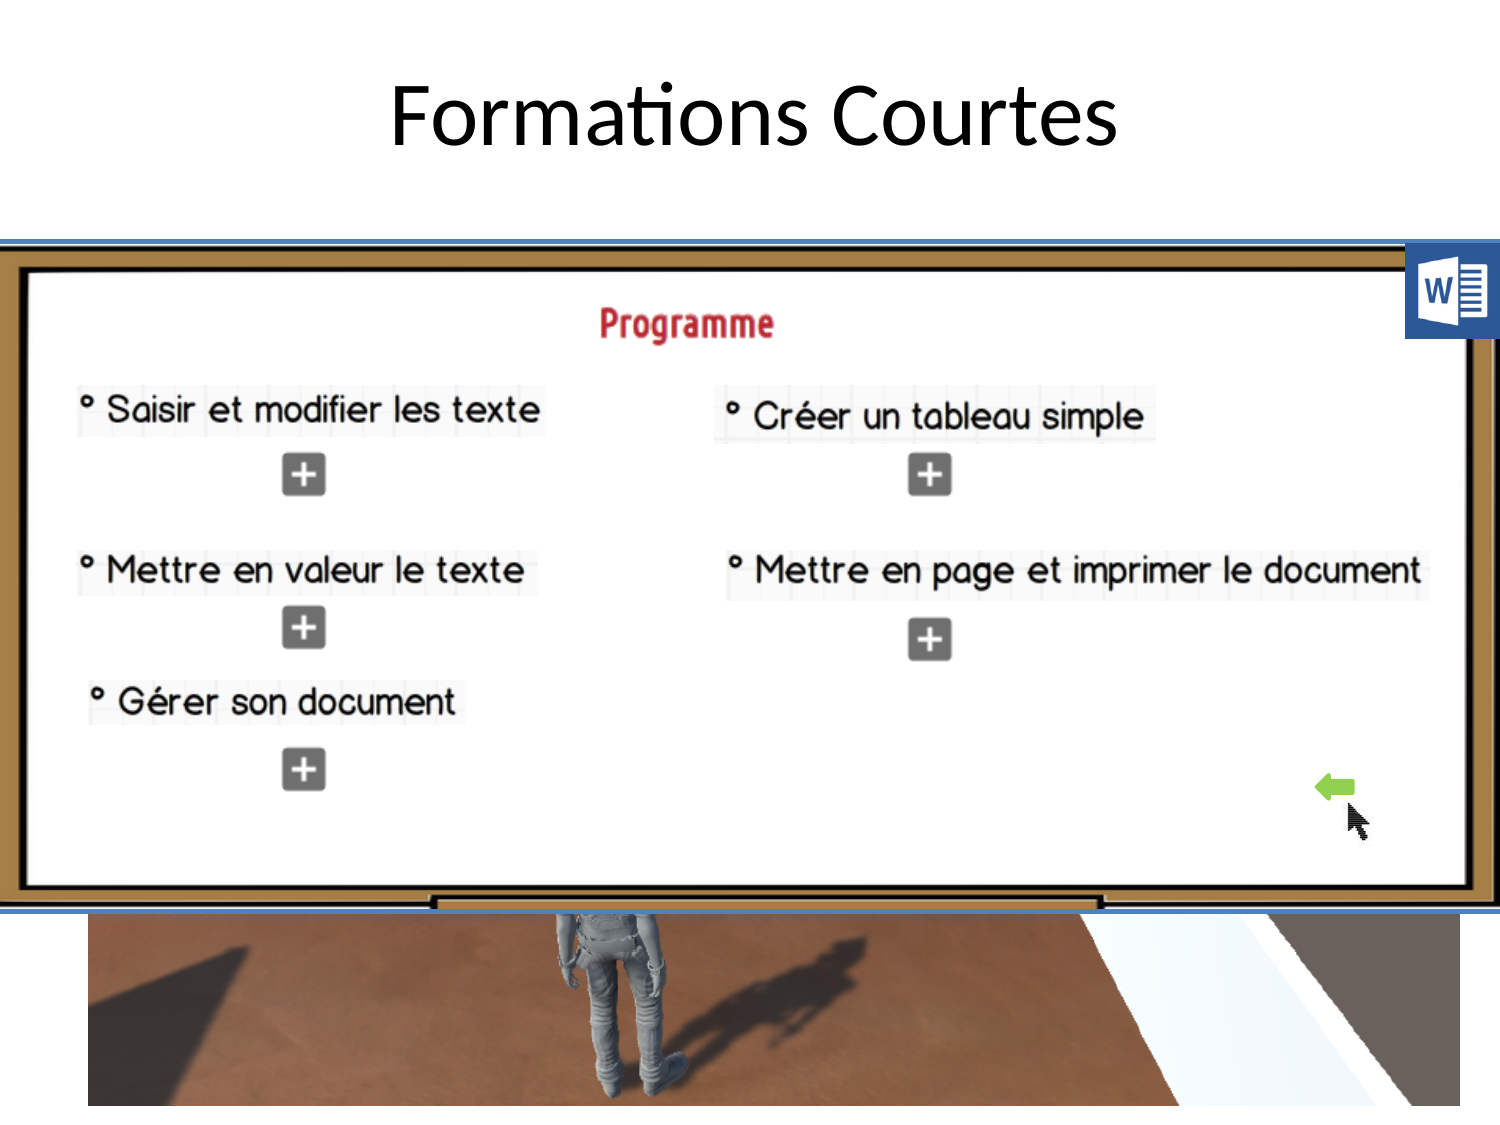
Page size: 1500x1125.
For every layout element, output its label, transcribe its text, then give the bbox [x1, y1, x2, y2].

title Formations Courtes [75, 45, 1436, 173]
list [88, 919, 1460, 1107]
picture [0, 243, 1500, 910]
